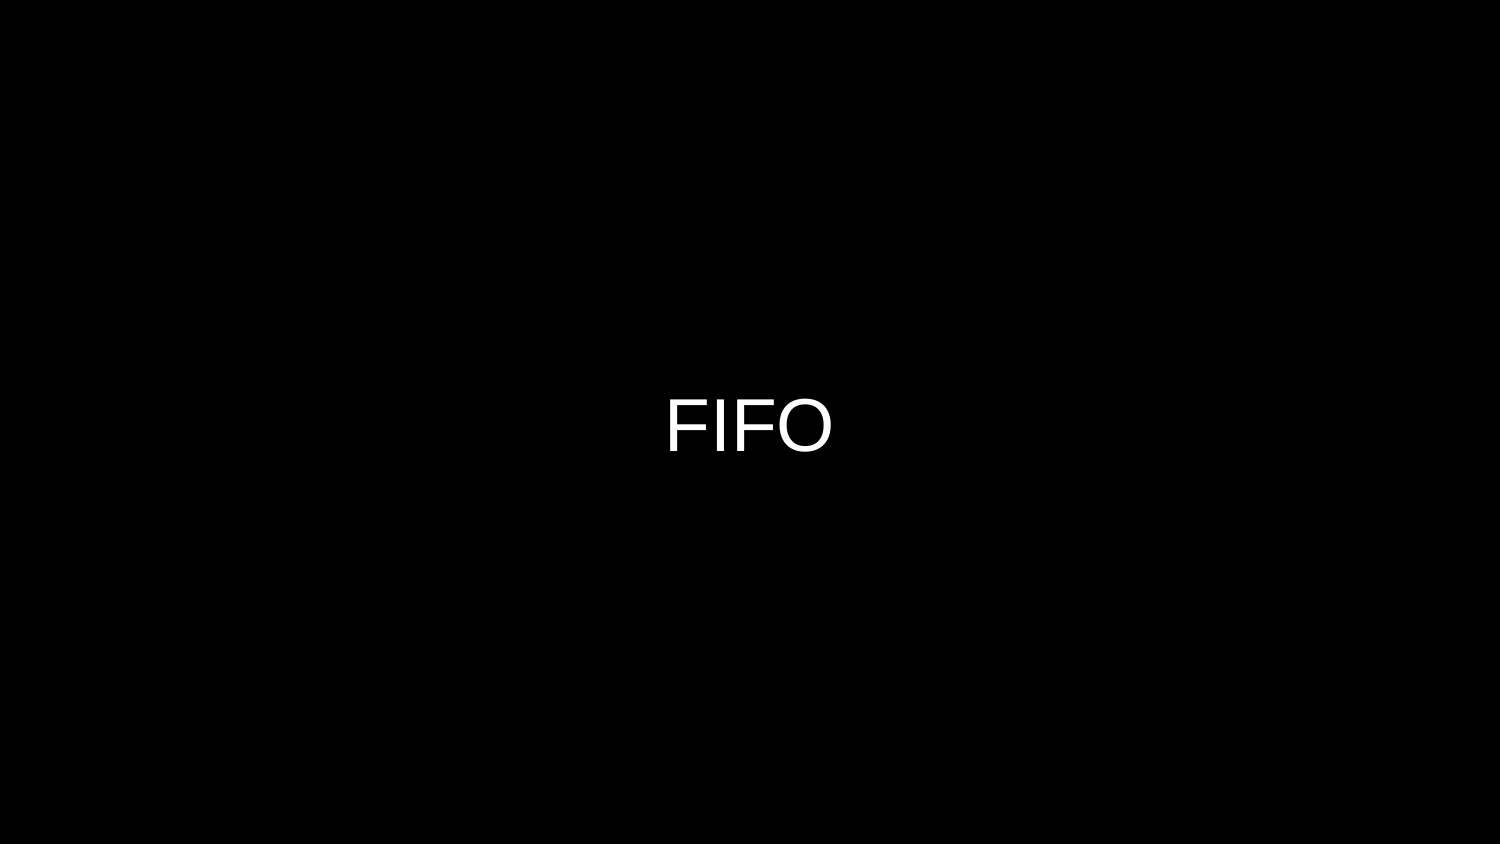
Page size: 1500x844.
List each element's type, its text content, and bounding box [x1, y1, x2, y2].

title FIFO [51, 352, 1449, 491]
